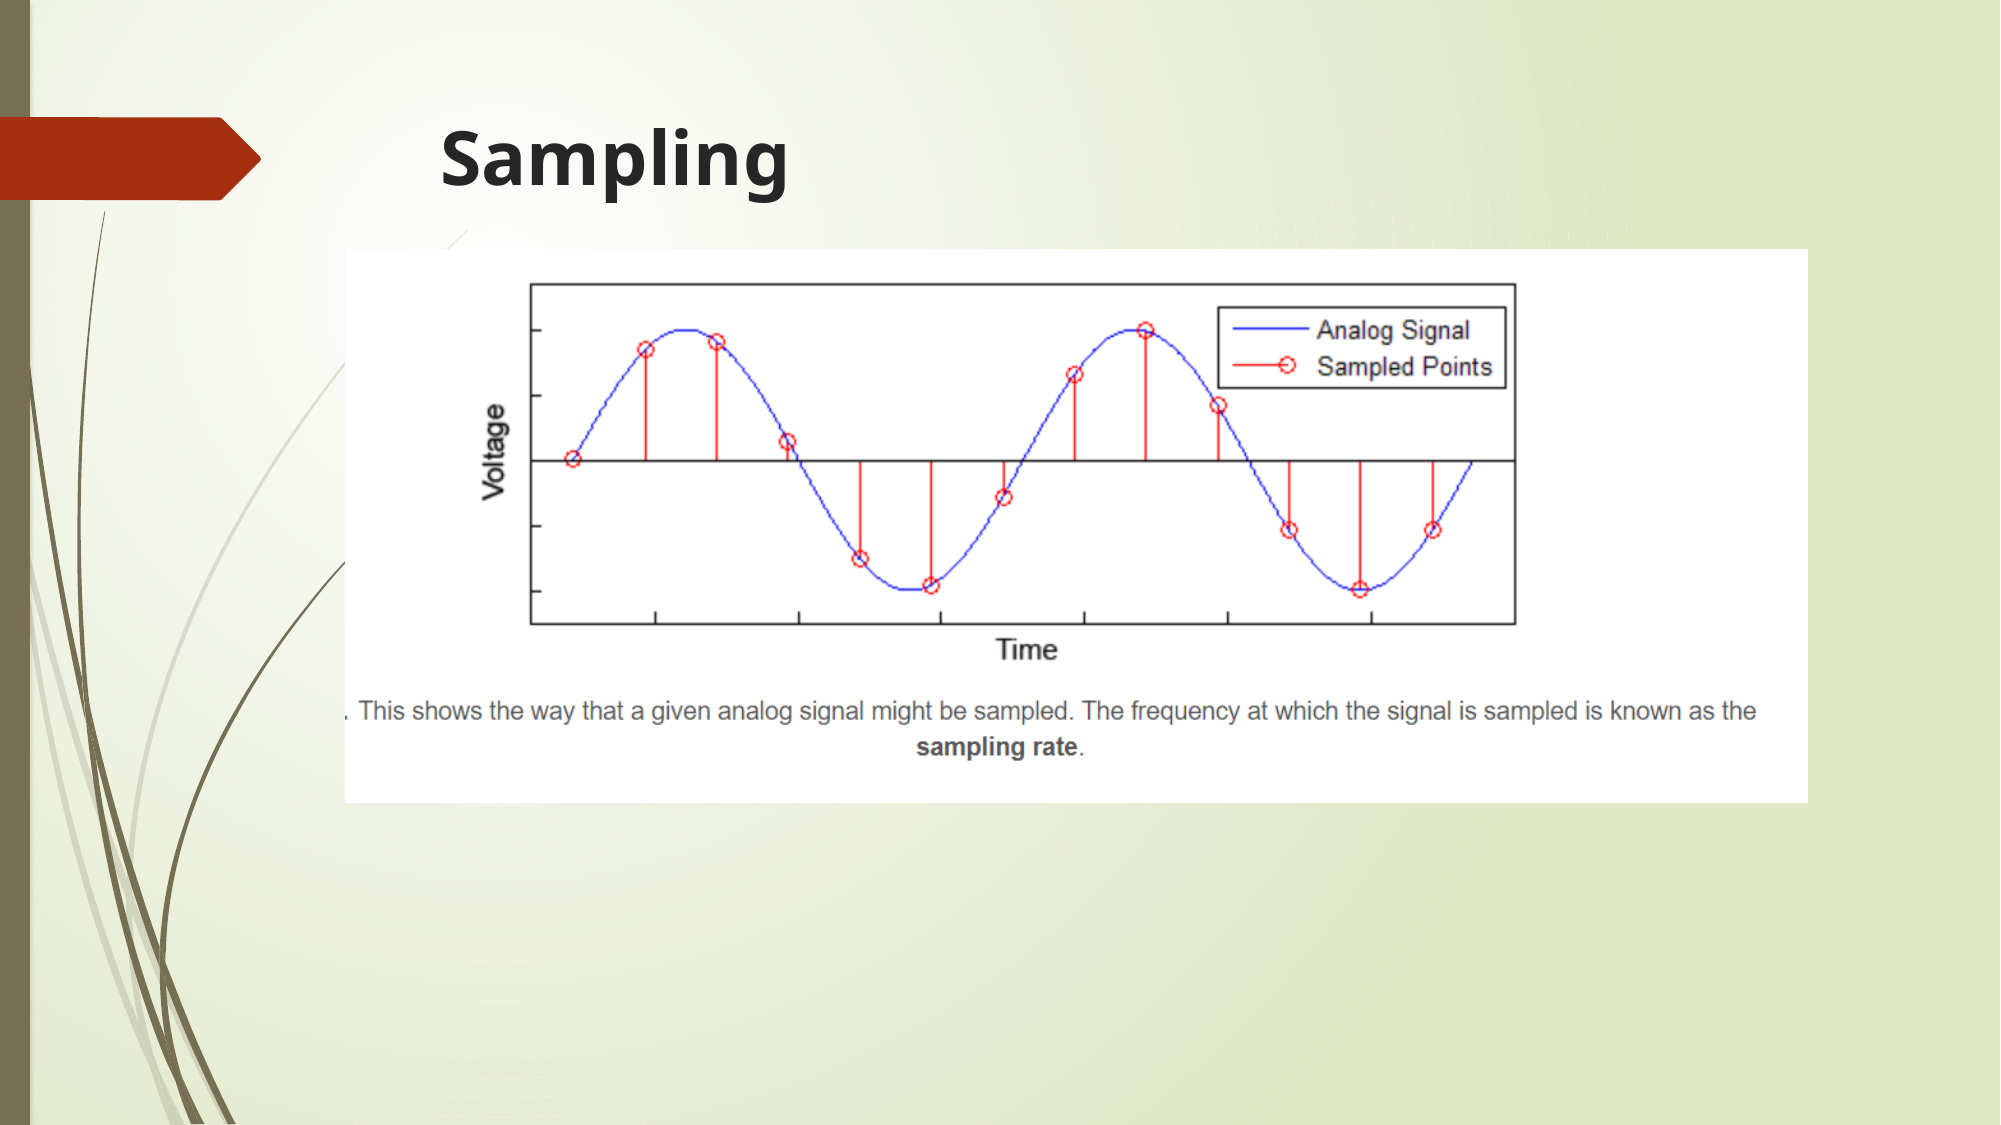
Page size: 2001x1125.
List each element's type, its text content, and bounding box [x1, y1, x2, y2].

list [345, 249, 1809, 803]
title Sampling [425, 102, 1888, 313]
